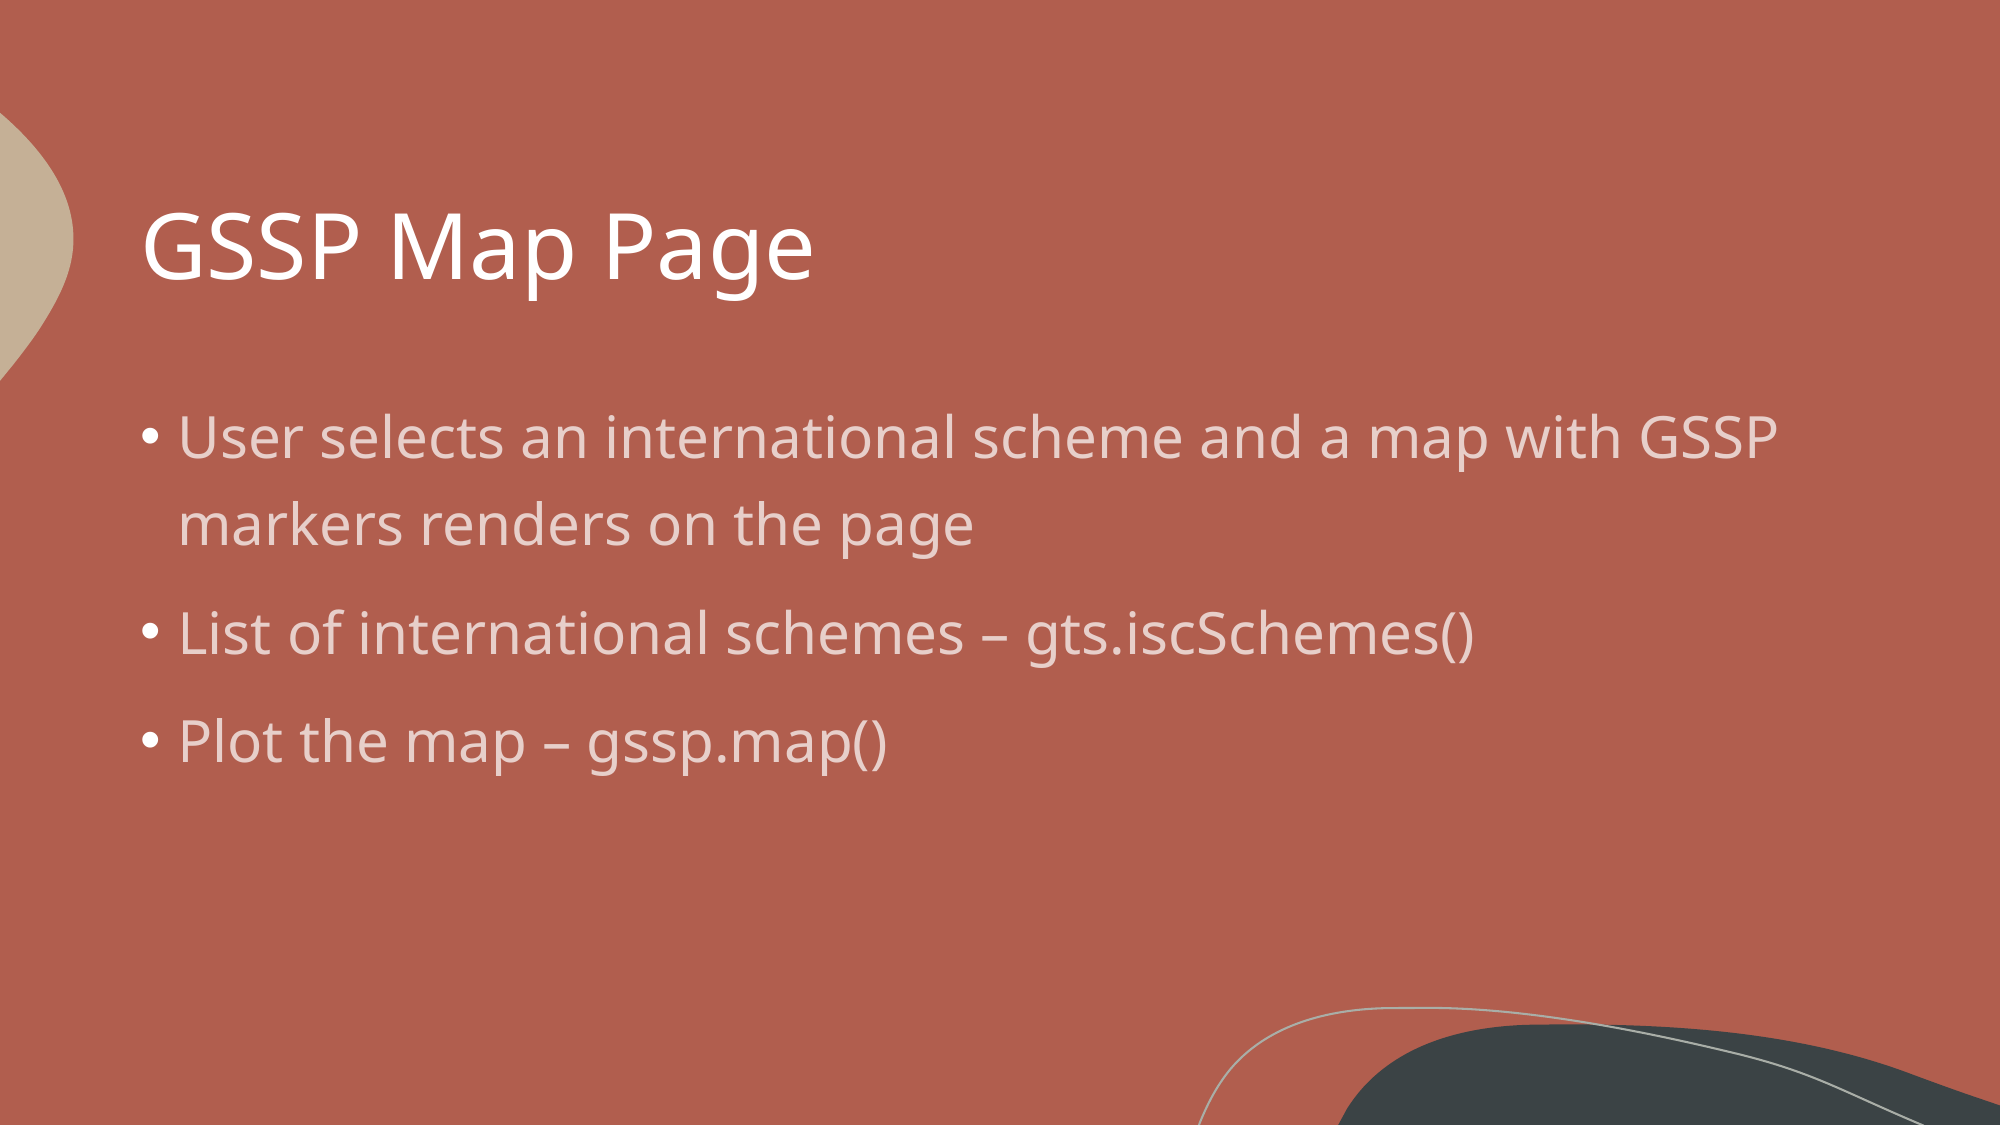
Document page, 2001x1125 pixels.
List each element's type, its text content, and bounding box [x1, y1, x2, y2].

title GSSP Map Page [125, 125, 1875, 375]
list User selects an international scheme and a map with GSSP markers renders on the page List of international schemes – gts.iscSchemes() Plot the map – gssp.map() [125, 375, 1875, 1002]
